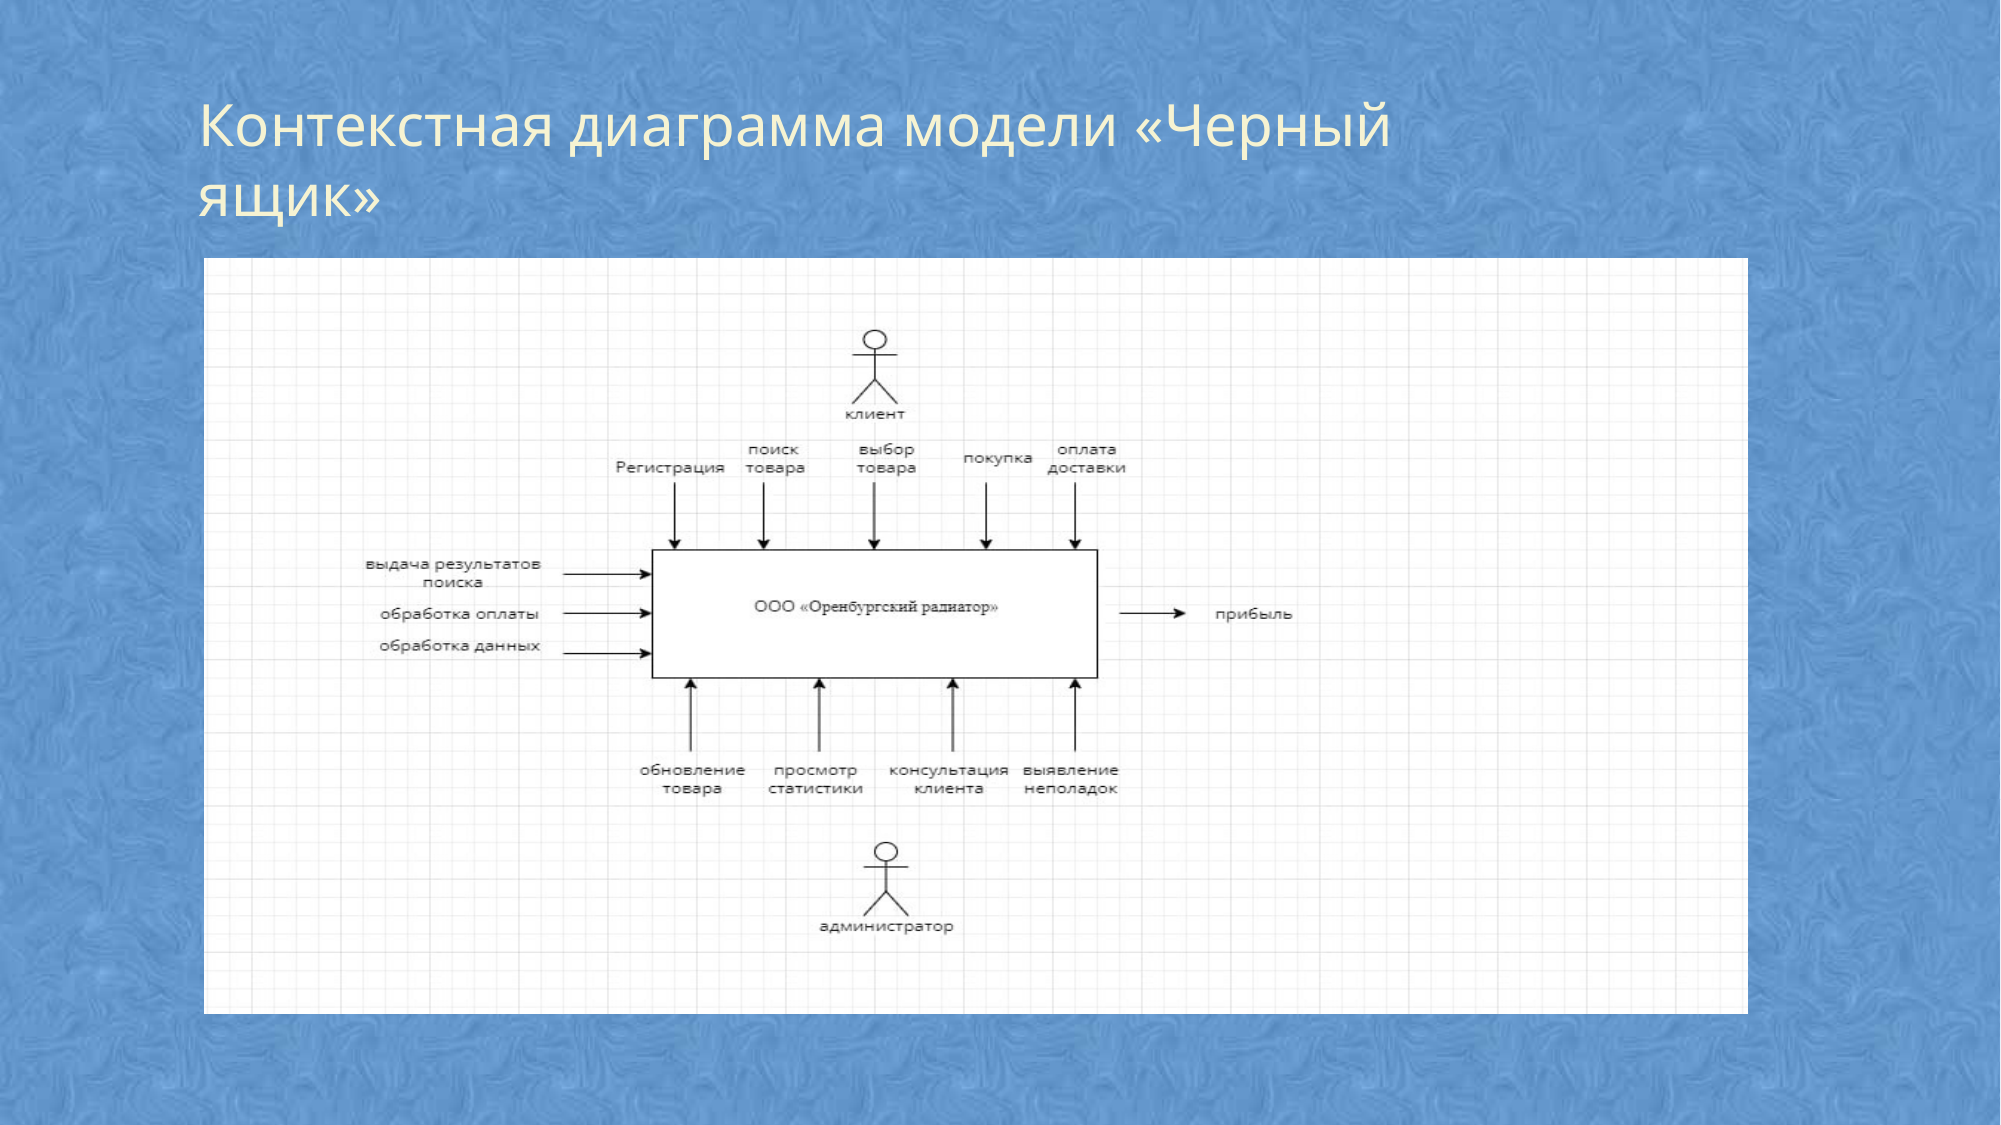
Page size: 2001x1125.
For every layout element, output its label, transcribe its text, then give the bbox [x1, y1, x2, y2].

text_box Контекстная диаграмма модели «Черный ящик» [183, 80, 1566, 235]
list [204, 258, 1748, 1015]
picture [0, 0, 2001, 1125]
